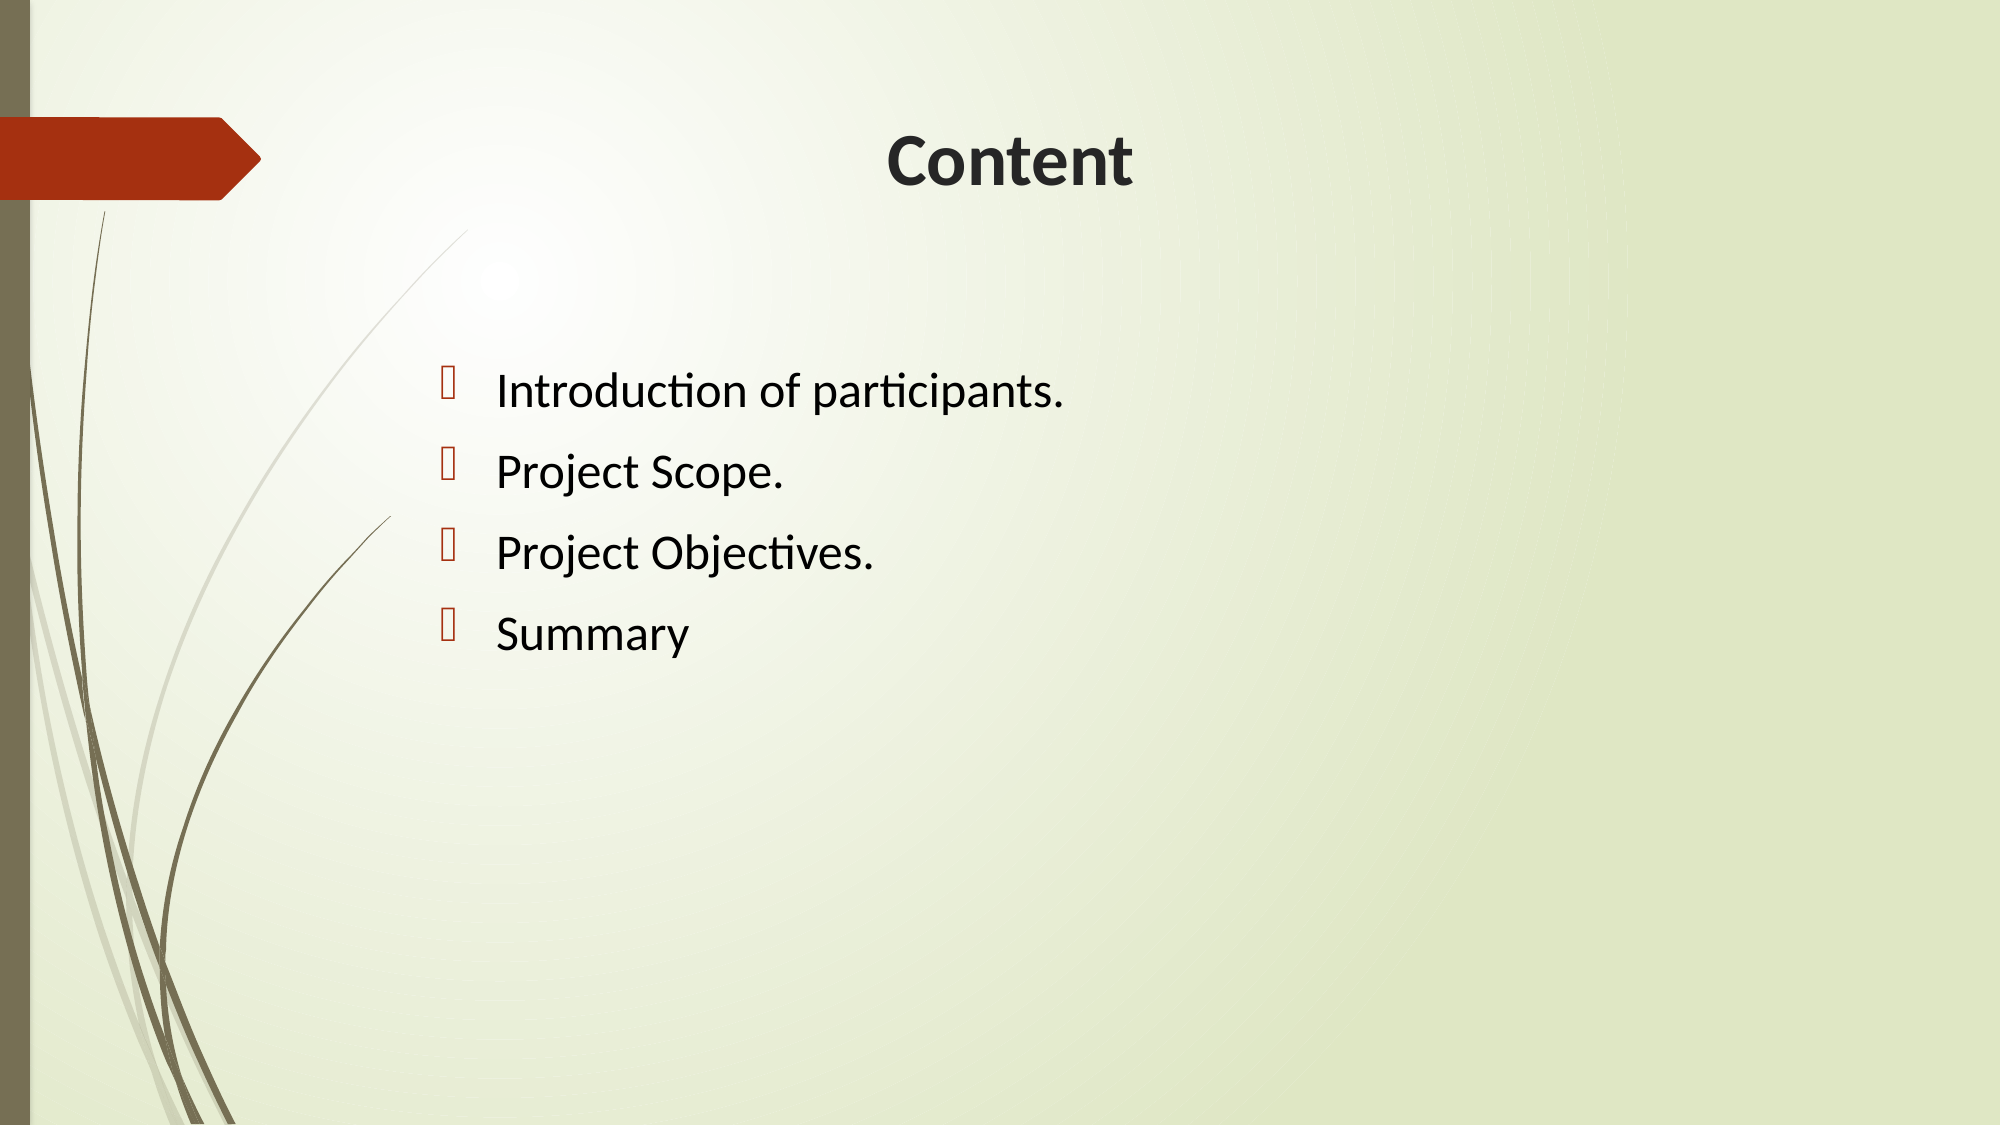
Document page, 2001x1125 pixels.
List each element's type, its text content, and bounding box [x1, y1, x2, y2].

title Content [279, 102, 1742, 313]
list Introduction of participants. Project Scope. Project Objectives. Summary [424, 350, 1888, 970]
